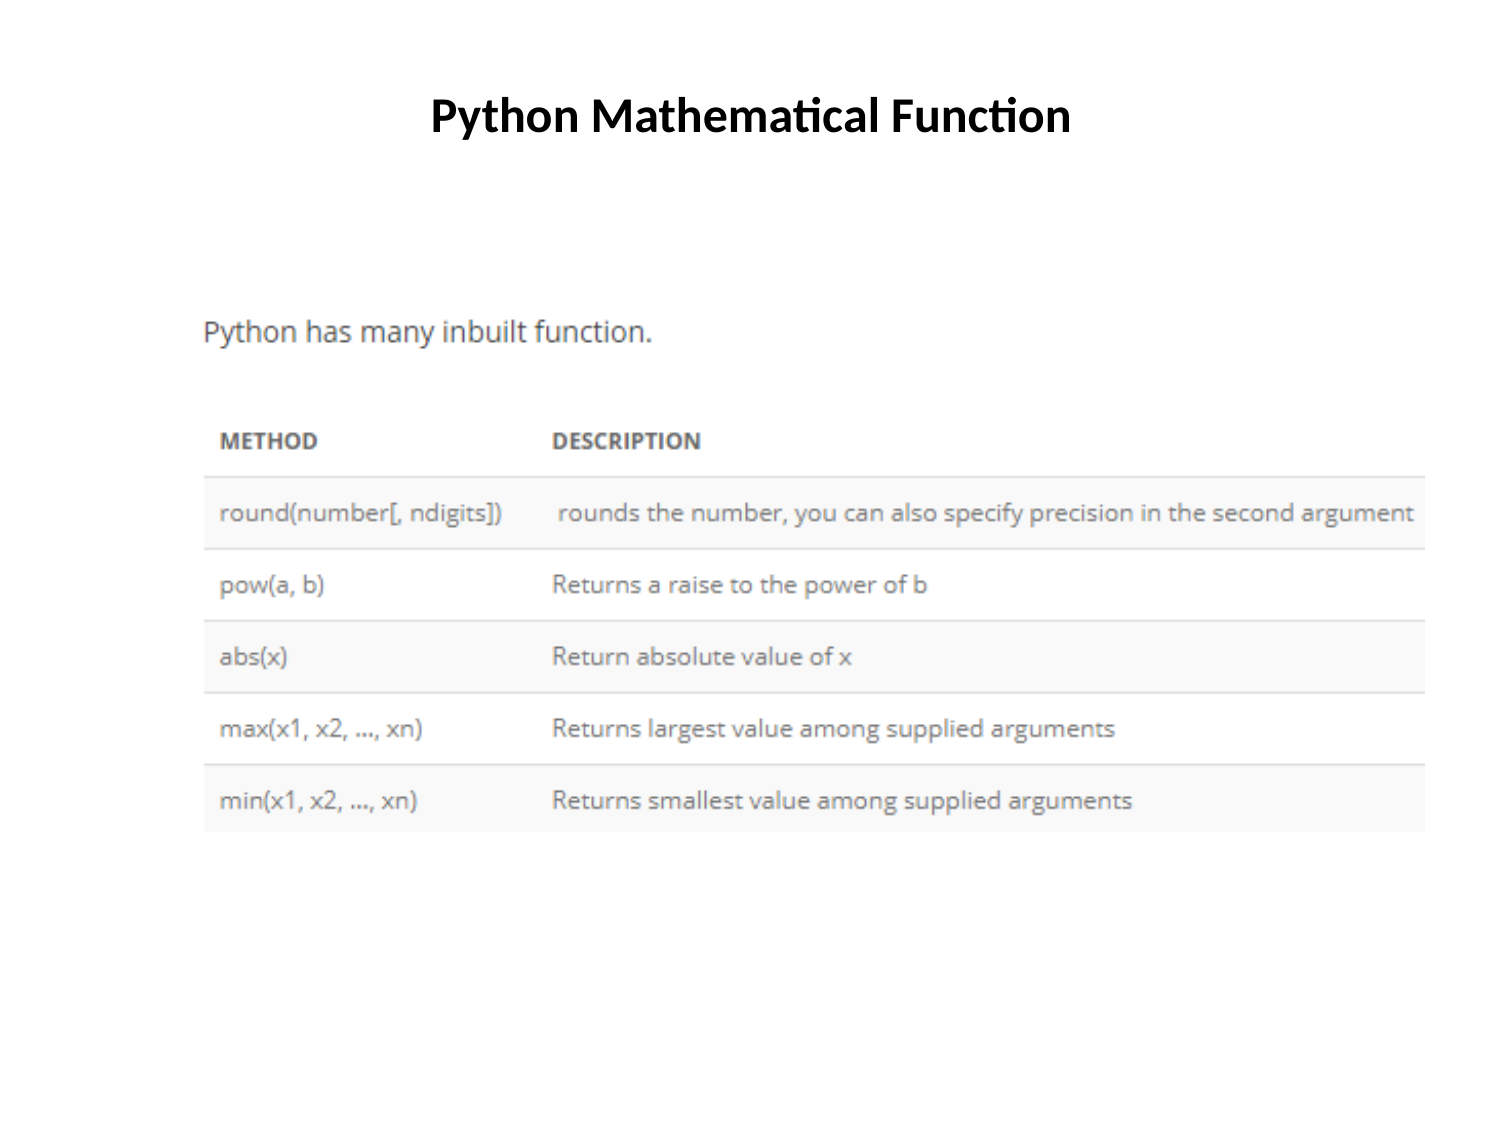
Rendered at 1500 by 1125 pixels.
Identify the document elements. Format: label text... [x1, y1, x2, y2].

text_box Python Mathematical Function [416, 74, 1087, 150]
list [185, 312, 1426, 832]
